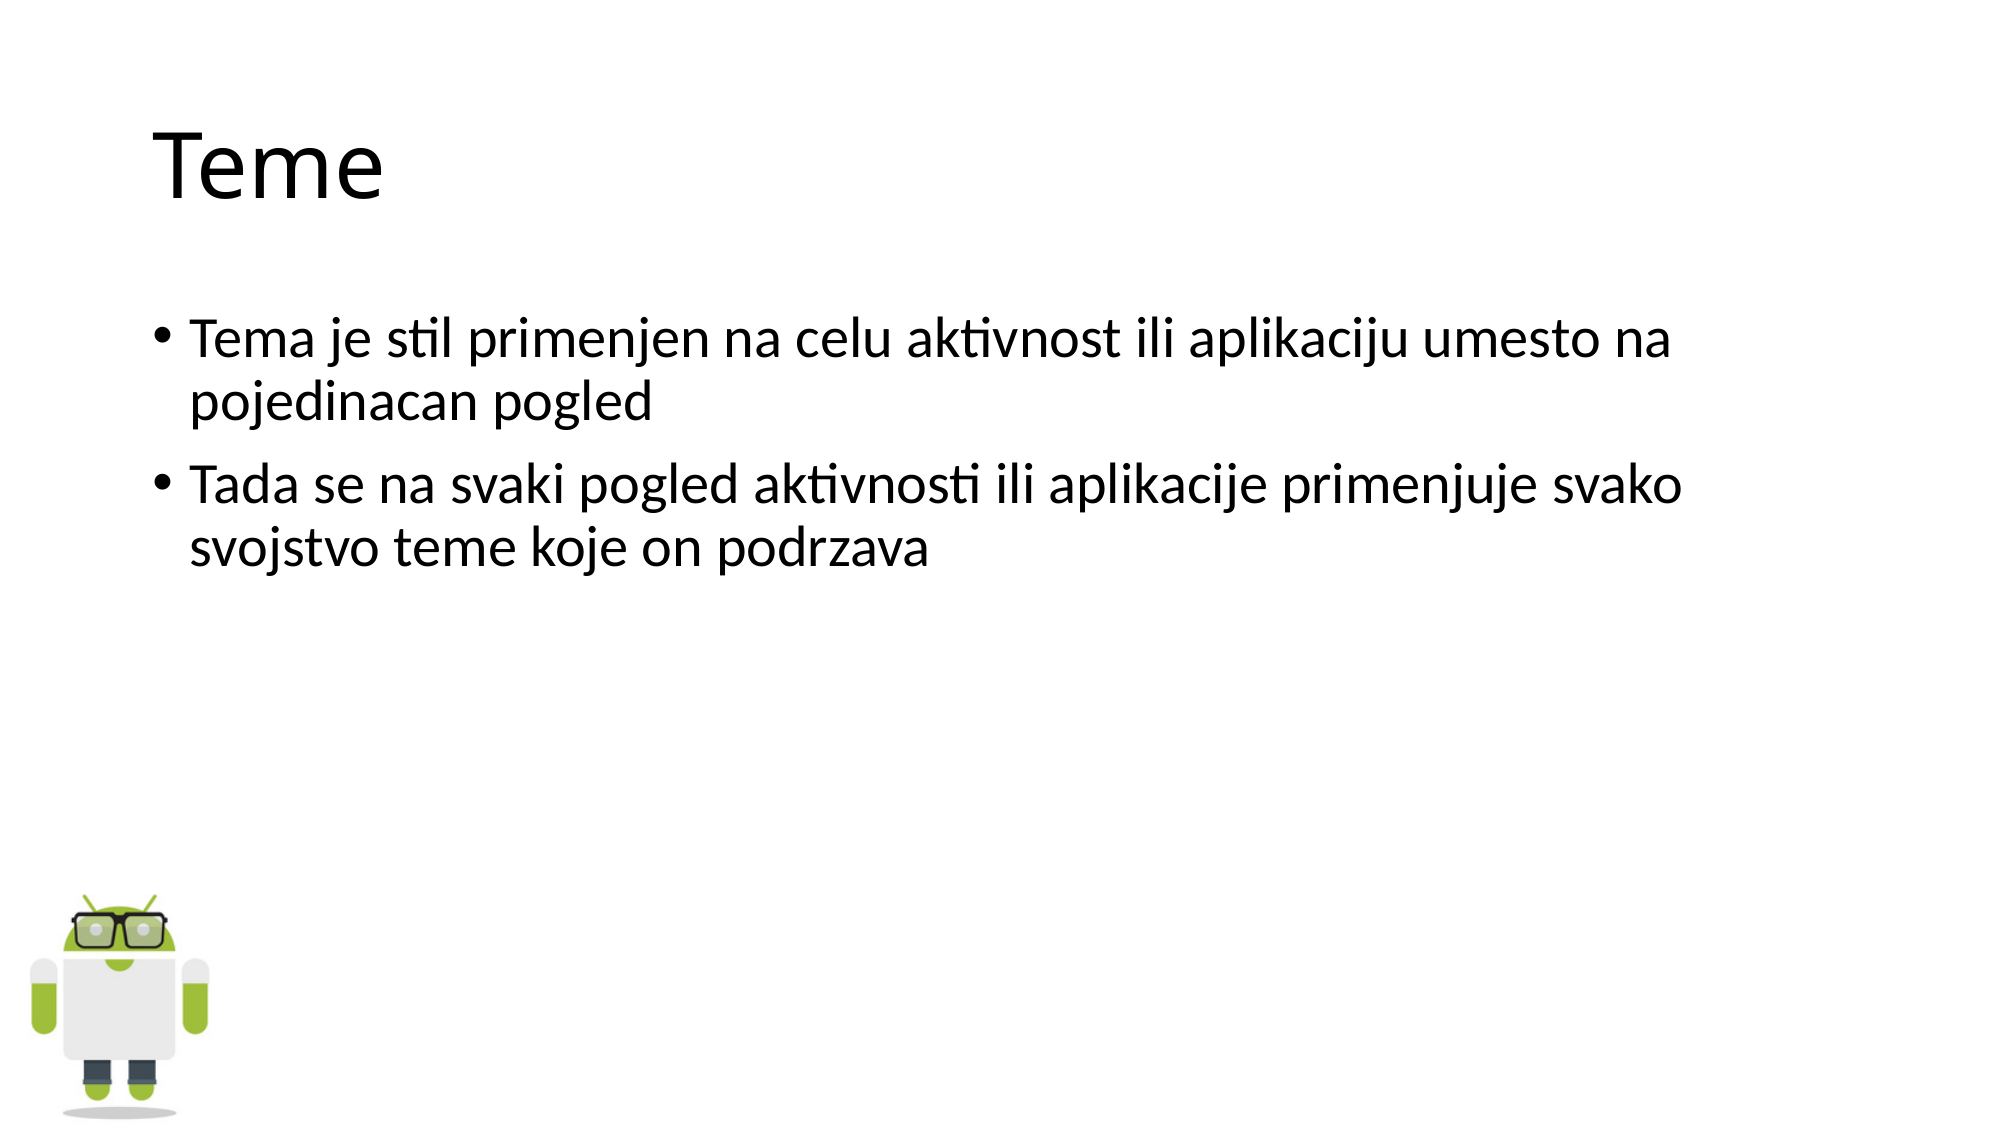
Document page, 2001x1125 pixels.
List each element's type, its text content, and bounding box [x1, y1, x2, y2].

title Teme [137, 59, 1863, 278]
picture [0, 885, 240, 1125]
list Tema je stil primenjen na celu aktivnost ili aplikaciju umesto na pojedinacan pogled Tada se na svaki pogled aktivnosti ili aplikacije primenjuje svako svojstvo teme koje on podrzava [137, 299, 1863, 1014]
